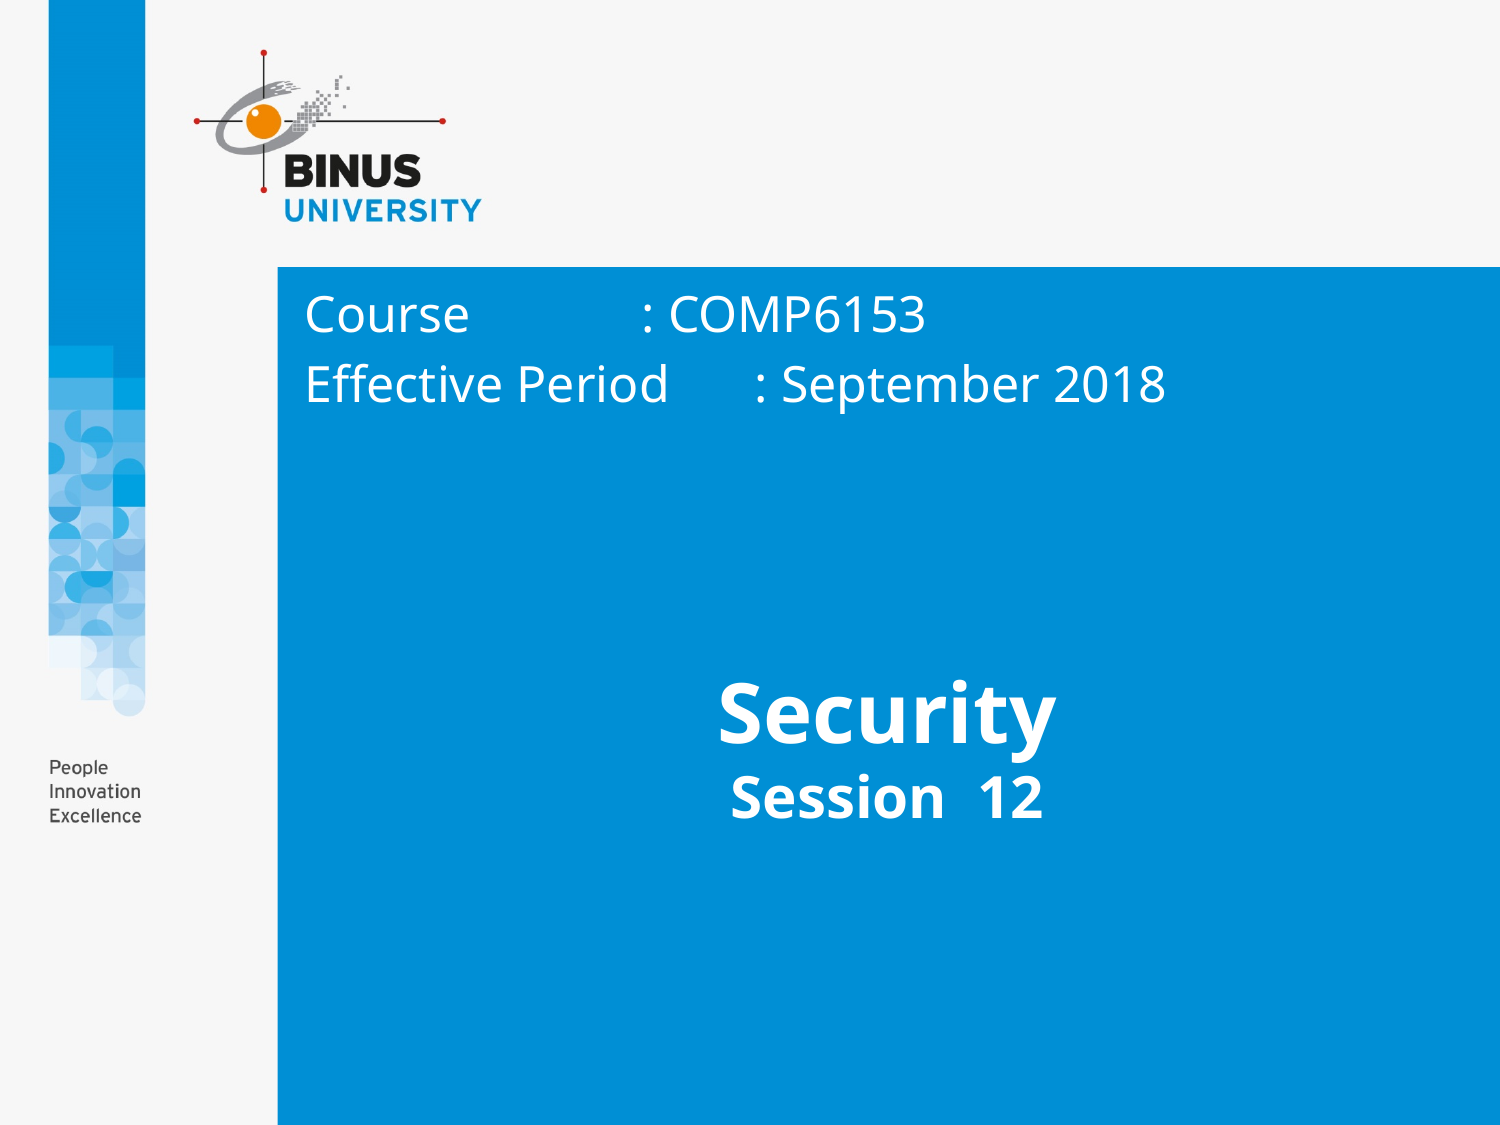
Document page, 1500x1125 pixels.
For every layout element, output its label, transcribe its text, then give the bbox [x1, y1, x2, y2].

text_box Course : COMP6153 Effective Period : September 2018 [289, 275, 1450, 429]
picture [0, 0, 1500, 845]
title Security Session 12 [275, 549, 1500, 942]
